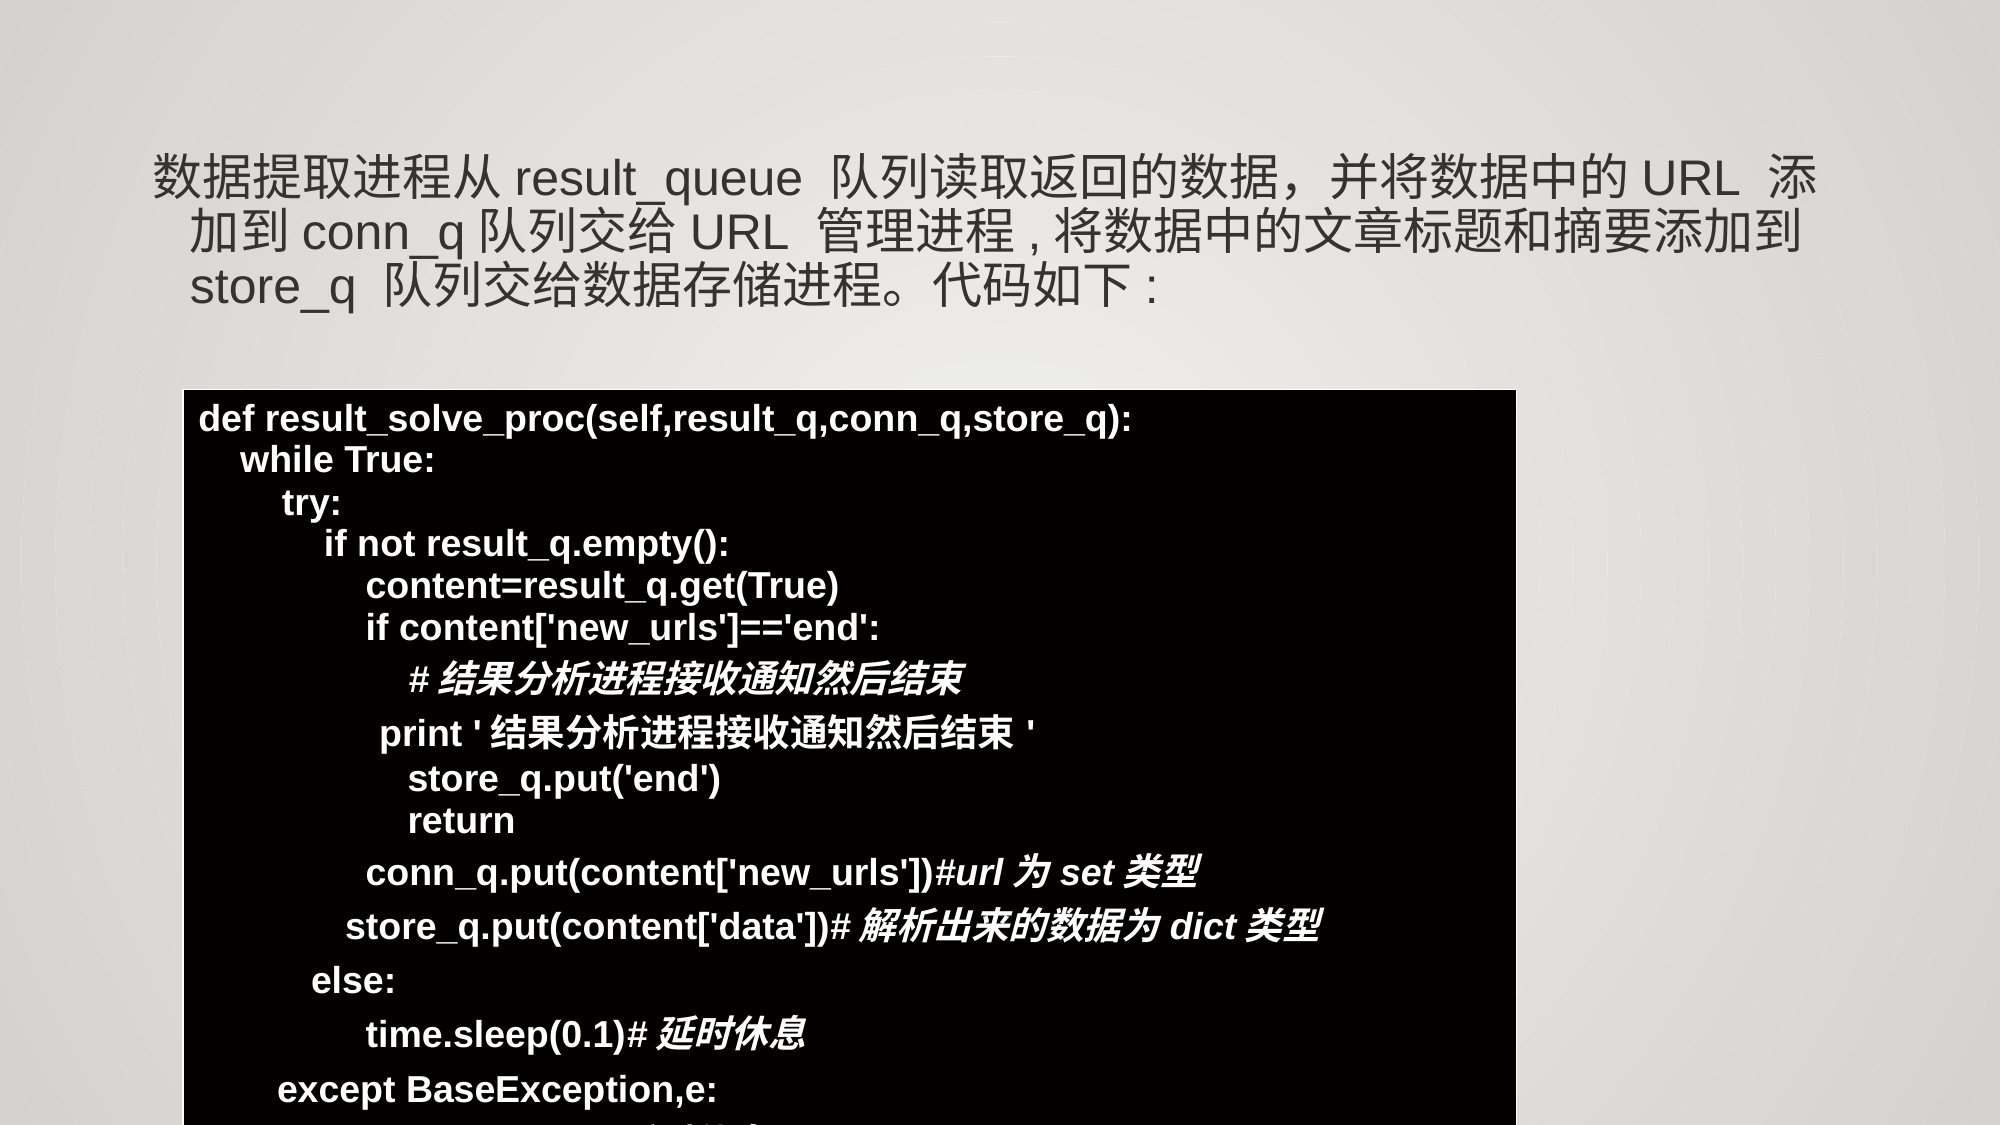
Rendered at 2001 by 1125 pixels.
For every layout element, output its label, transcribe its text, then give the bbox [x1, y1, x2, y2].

list 数据提取进程从result_queue 队列读取返回的数据，并将数据中的URL 添加到conn_q队列交给URL 管理进程,将数据中的文章标题和摘要添加到store_q 队列交给数据存储进程。代码如下: [137, 145, 1863, 1014]
table_header def result_solve_proc(self,result_q,conn_q,store_q): while True: try: if not result_q.empty(): content=result_q.get(True) if content['new_urls']=='end': #结果分析进程接收通知然后结束 print '结果分析进程接收通知然后结束' store_q.put('end') return conn_q.put(content['new_urls'])#url为set类型 store_q.put(content['data'])#解析出来的数据为dict类型 else: time.sleep(0.1)#延时休息 except BaseException,e: time.sleep(0.1)#延时休息 [184, 390, 1516, 1125]
